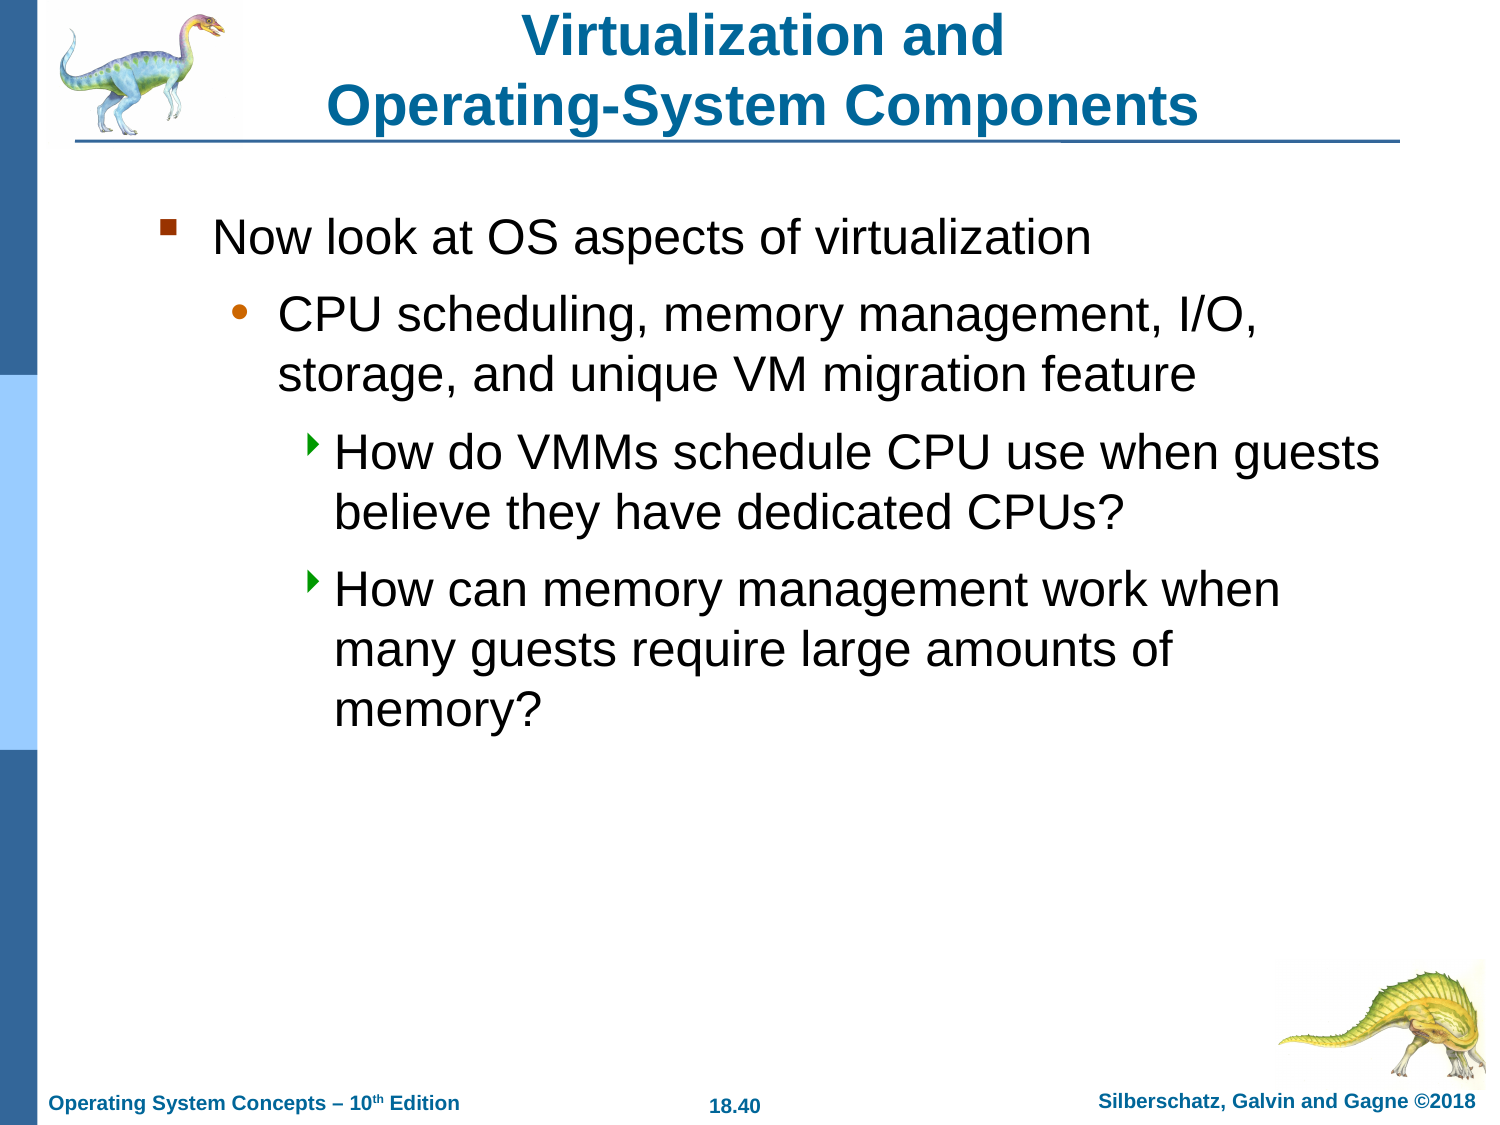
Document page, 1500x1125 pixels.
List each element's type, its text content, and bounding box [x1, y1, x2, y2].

title Virtualization and Operating-System Components [88, 50, 1439, 145]
list Now look at OS aspects of virtualization CPU scheduling, memory management, I/O, storage, and unique VM migration feature How do VMMs schedule CPU use when guests believe they have dedicated CPUs? How can memory management work when many guests require large amounts of memory? [140, 196, 1402, 940]
picture [46, 0, 243, 149]
picture [1275, 959, 1486, 1090]
